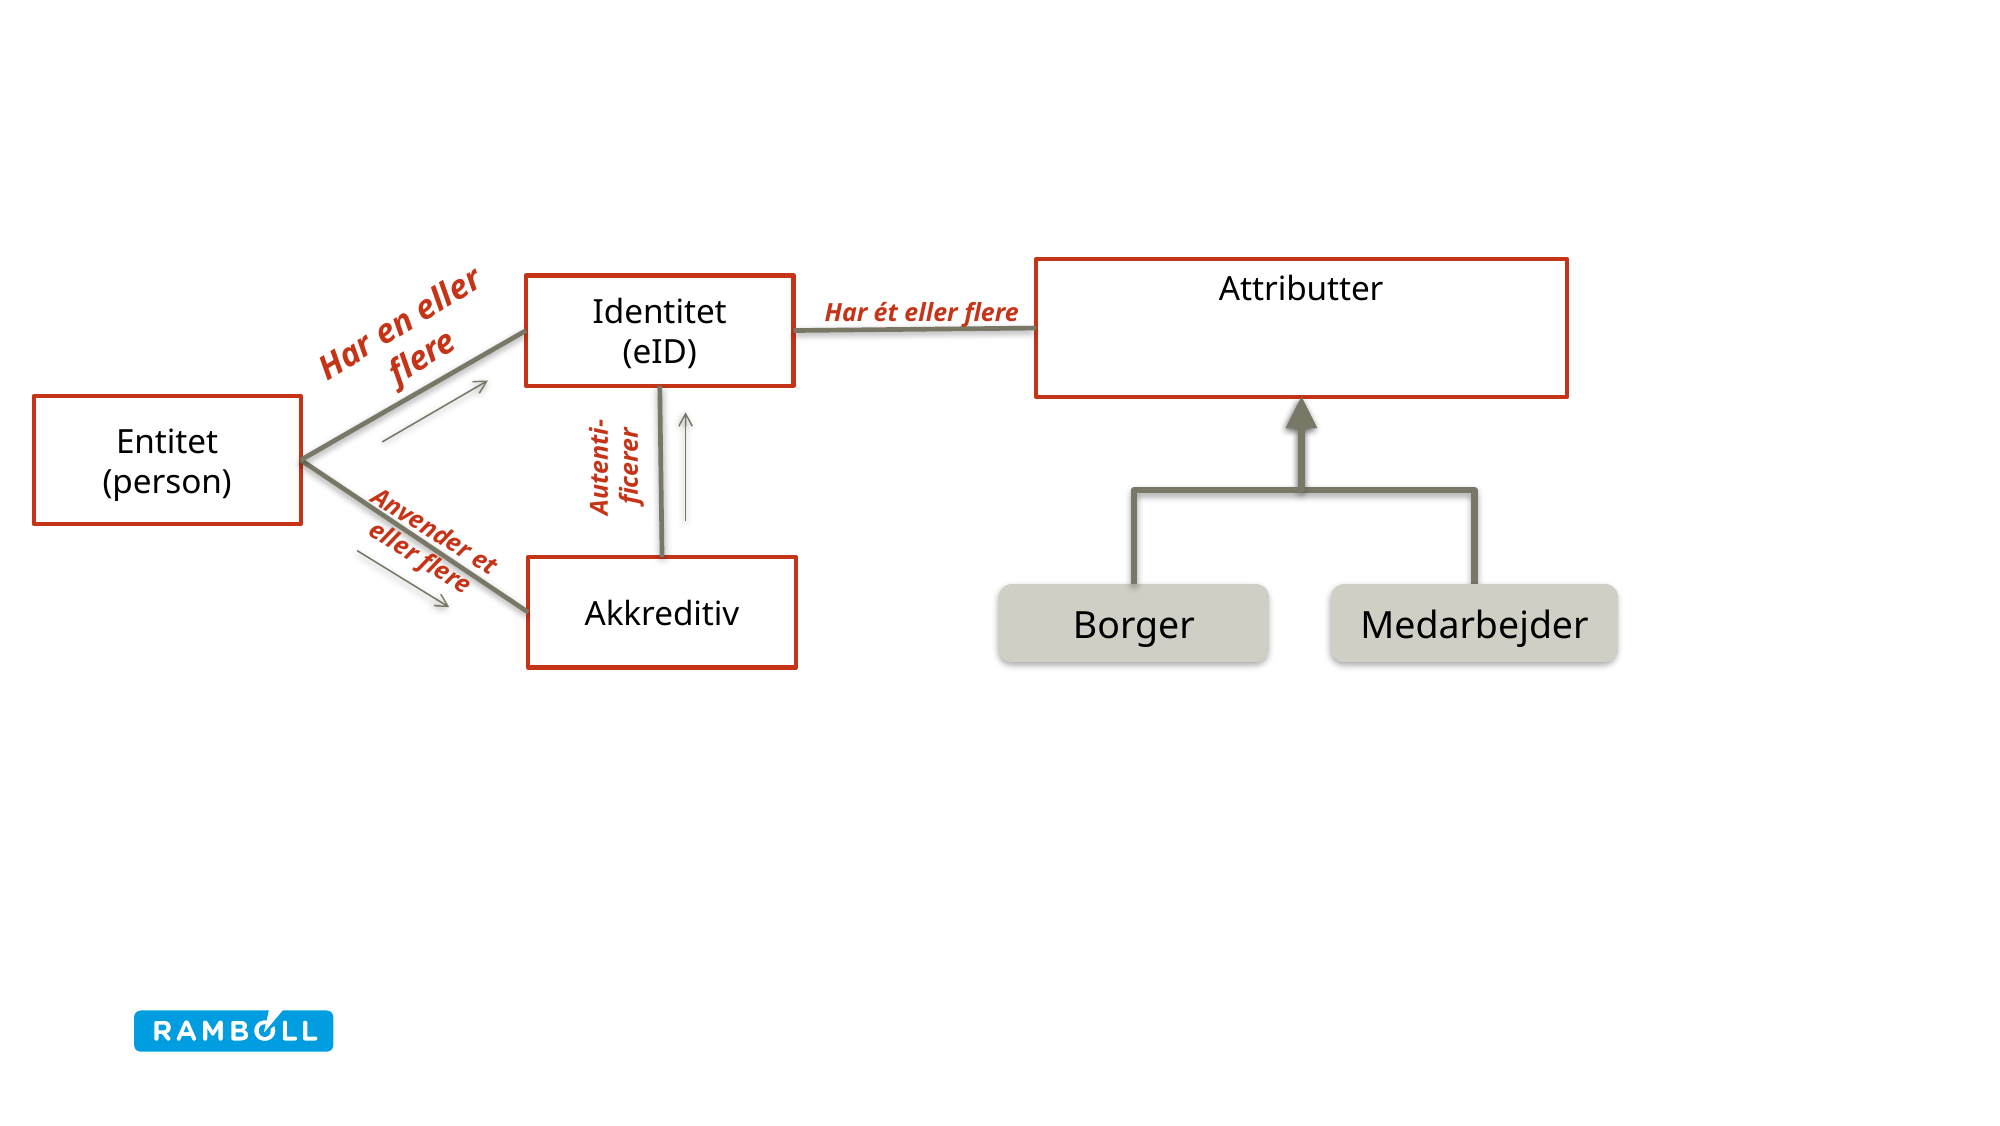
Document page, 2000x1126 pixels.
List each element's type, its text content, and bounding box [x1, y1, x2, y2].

text_box Har en eller flere [350, 252, 515, 328]
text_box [1123, 406, 1312, 575]
text_box Medarbejder [1330, 583, 1619, 663]
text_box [381, 380, 489, 443]
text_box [356, 550, 450, 608]
text_box Borger [997, 583, 1270, 663]
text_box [300, 330, 527, 461]
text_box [300, 467, 529, 613]
text_box Identitet (eID) [524, 273, 796, 388]
text_box Autenti-ficerer [582, 385, 643, 556]
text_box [793, 327, 1037, 331]
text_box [1294, 403, 1482, 578]
text_box Akkreditiv [526, 555, 798, 670]
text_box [659, 385, 663, 558]
text_box Attributter [1034, 257, 1569, 399]
text_box Entitet (person) [32, 394, 295, 526]
text_box Har ét eller flere [807, 296, 1031, 326]
